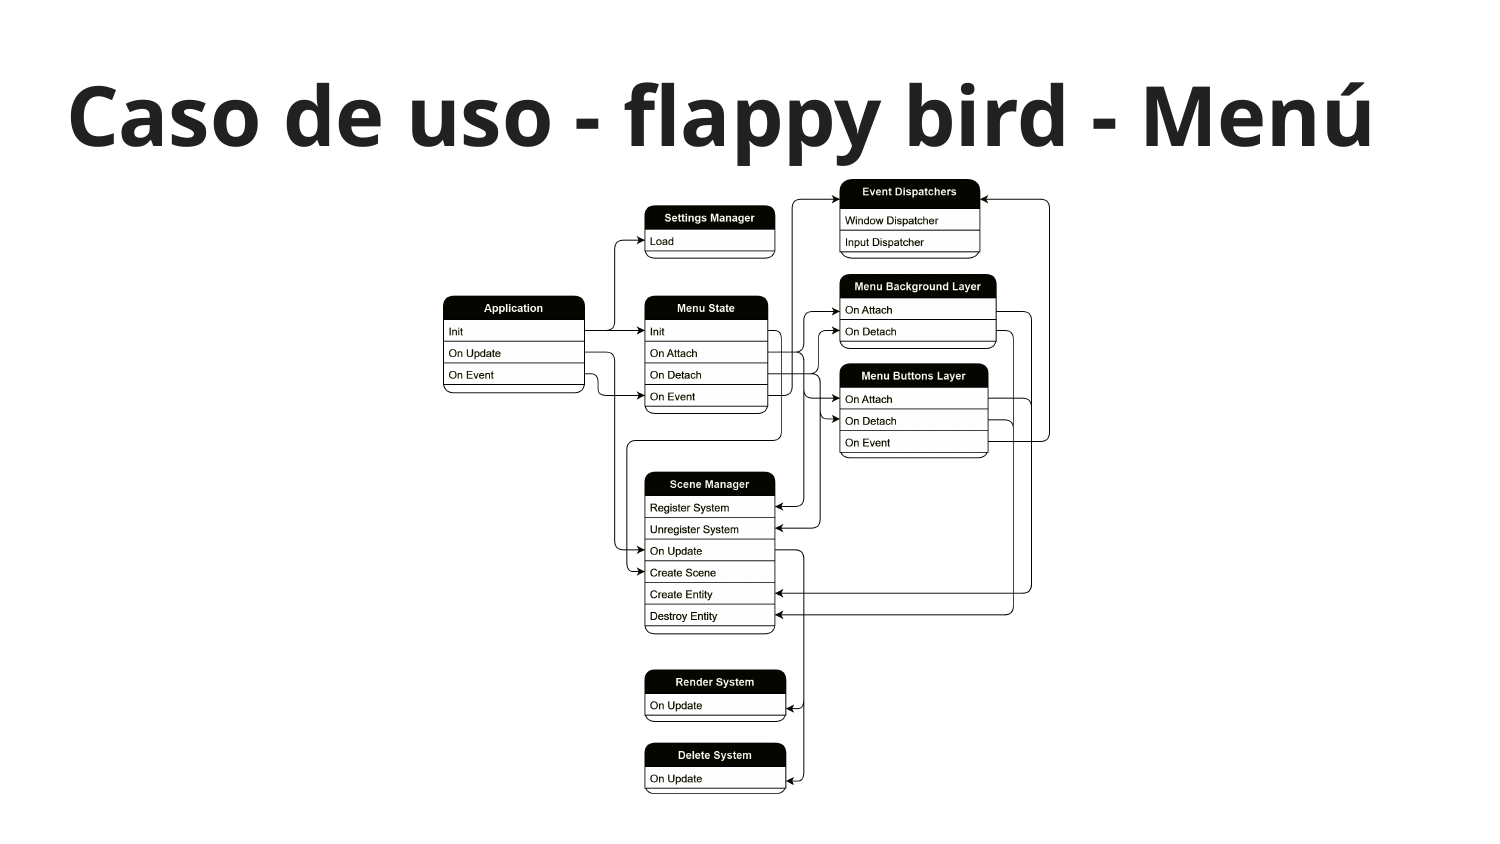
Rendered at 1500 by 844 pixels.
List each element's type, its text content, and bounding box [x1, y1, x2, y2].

title Caso de uso - flappy bird - Menú [51, 48, 1449, 180]
picture [443, 179, 1057, 794]
